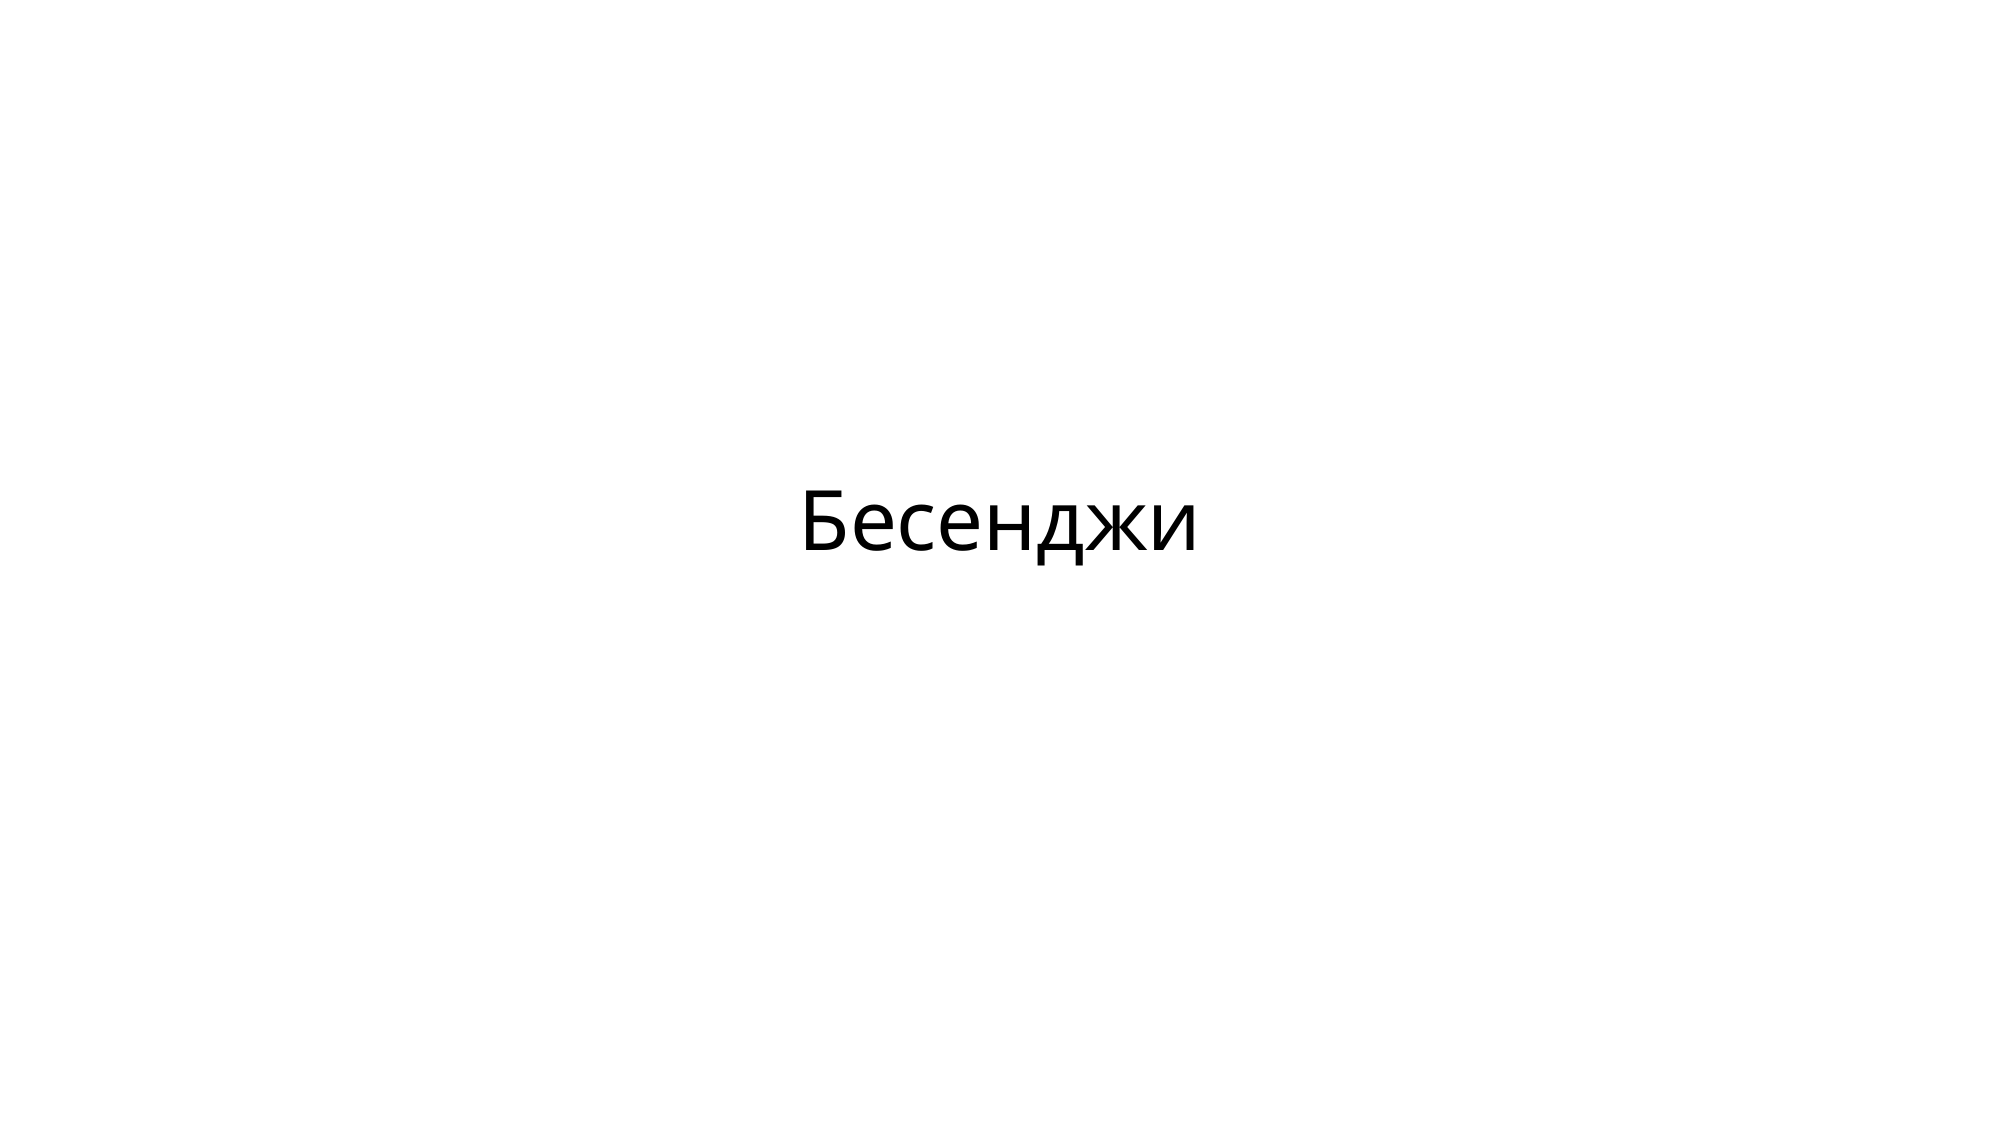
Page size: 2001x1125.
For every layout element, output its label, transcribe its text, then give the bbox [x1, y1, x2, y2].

title Бесенджи [249, 184, 1750, 576]
